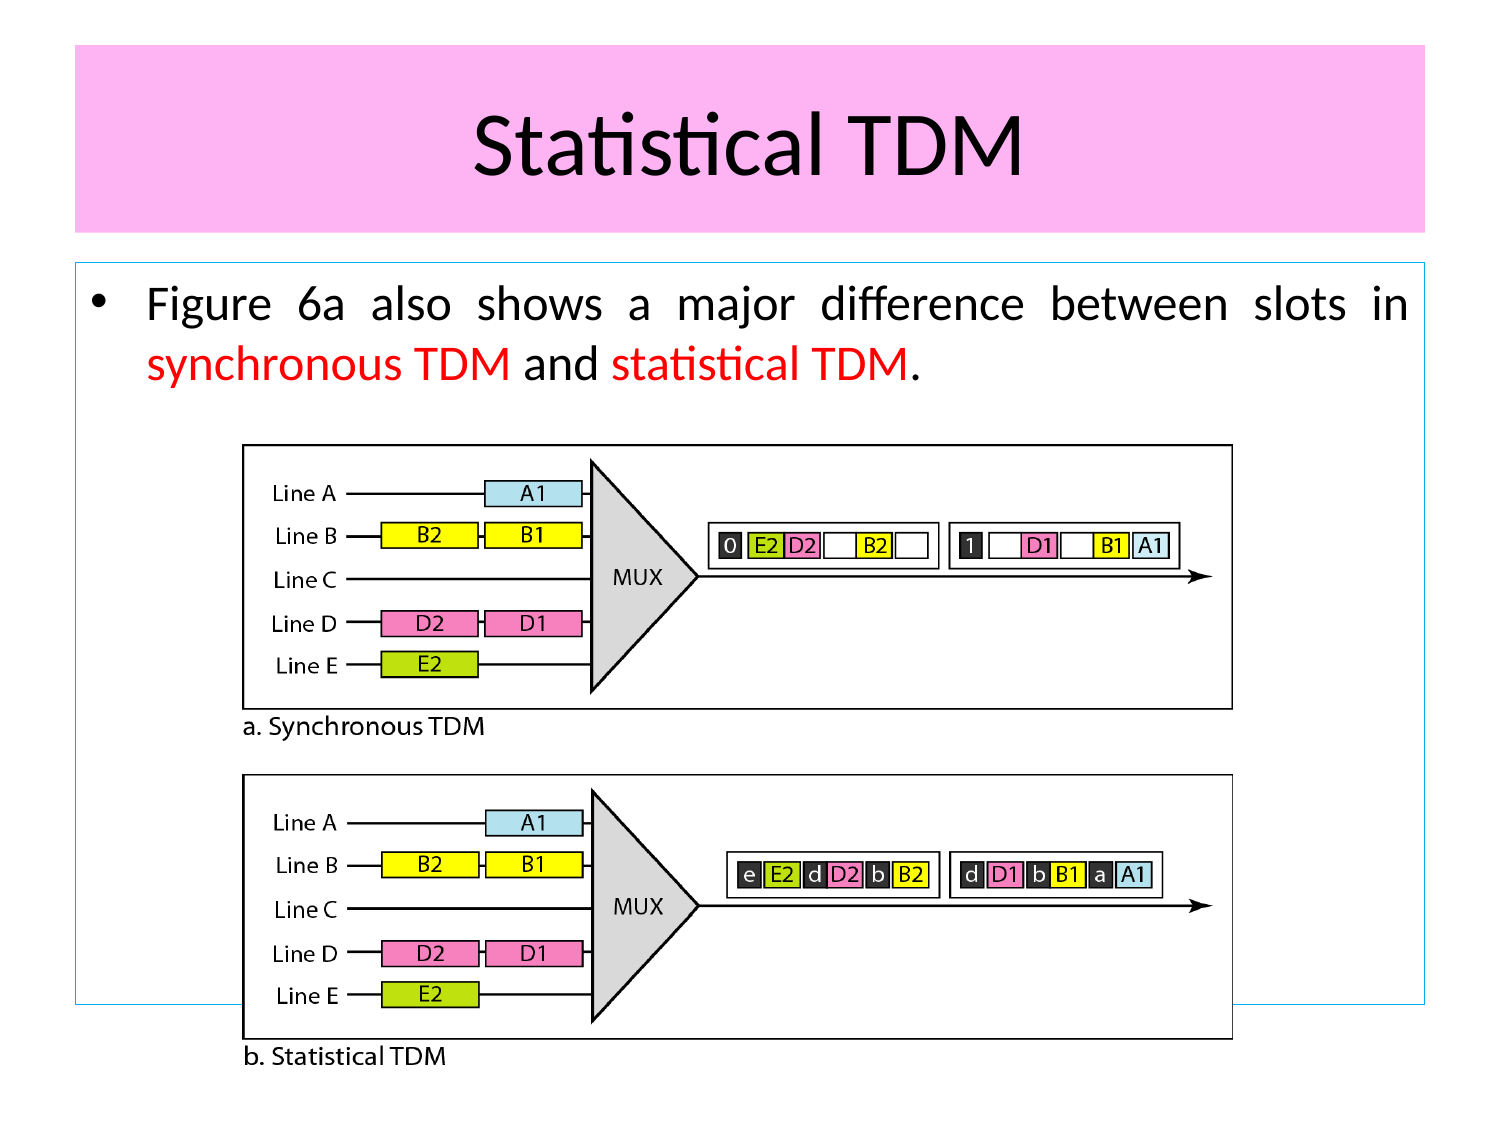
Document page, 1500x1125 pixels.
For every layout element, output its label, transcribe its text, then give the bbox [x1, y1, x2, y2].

title Statistical TDM [75, 45, 1425, 233]
list Figure 6a also shows a major difference between slots in synchronous TDM and statistical TDM. [75, 262, 1425, 1005]
picture [241, 444, 1233, 1074]
